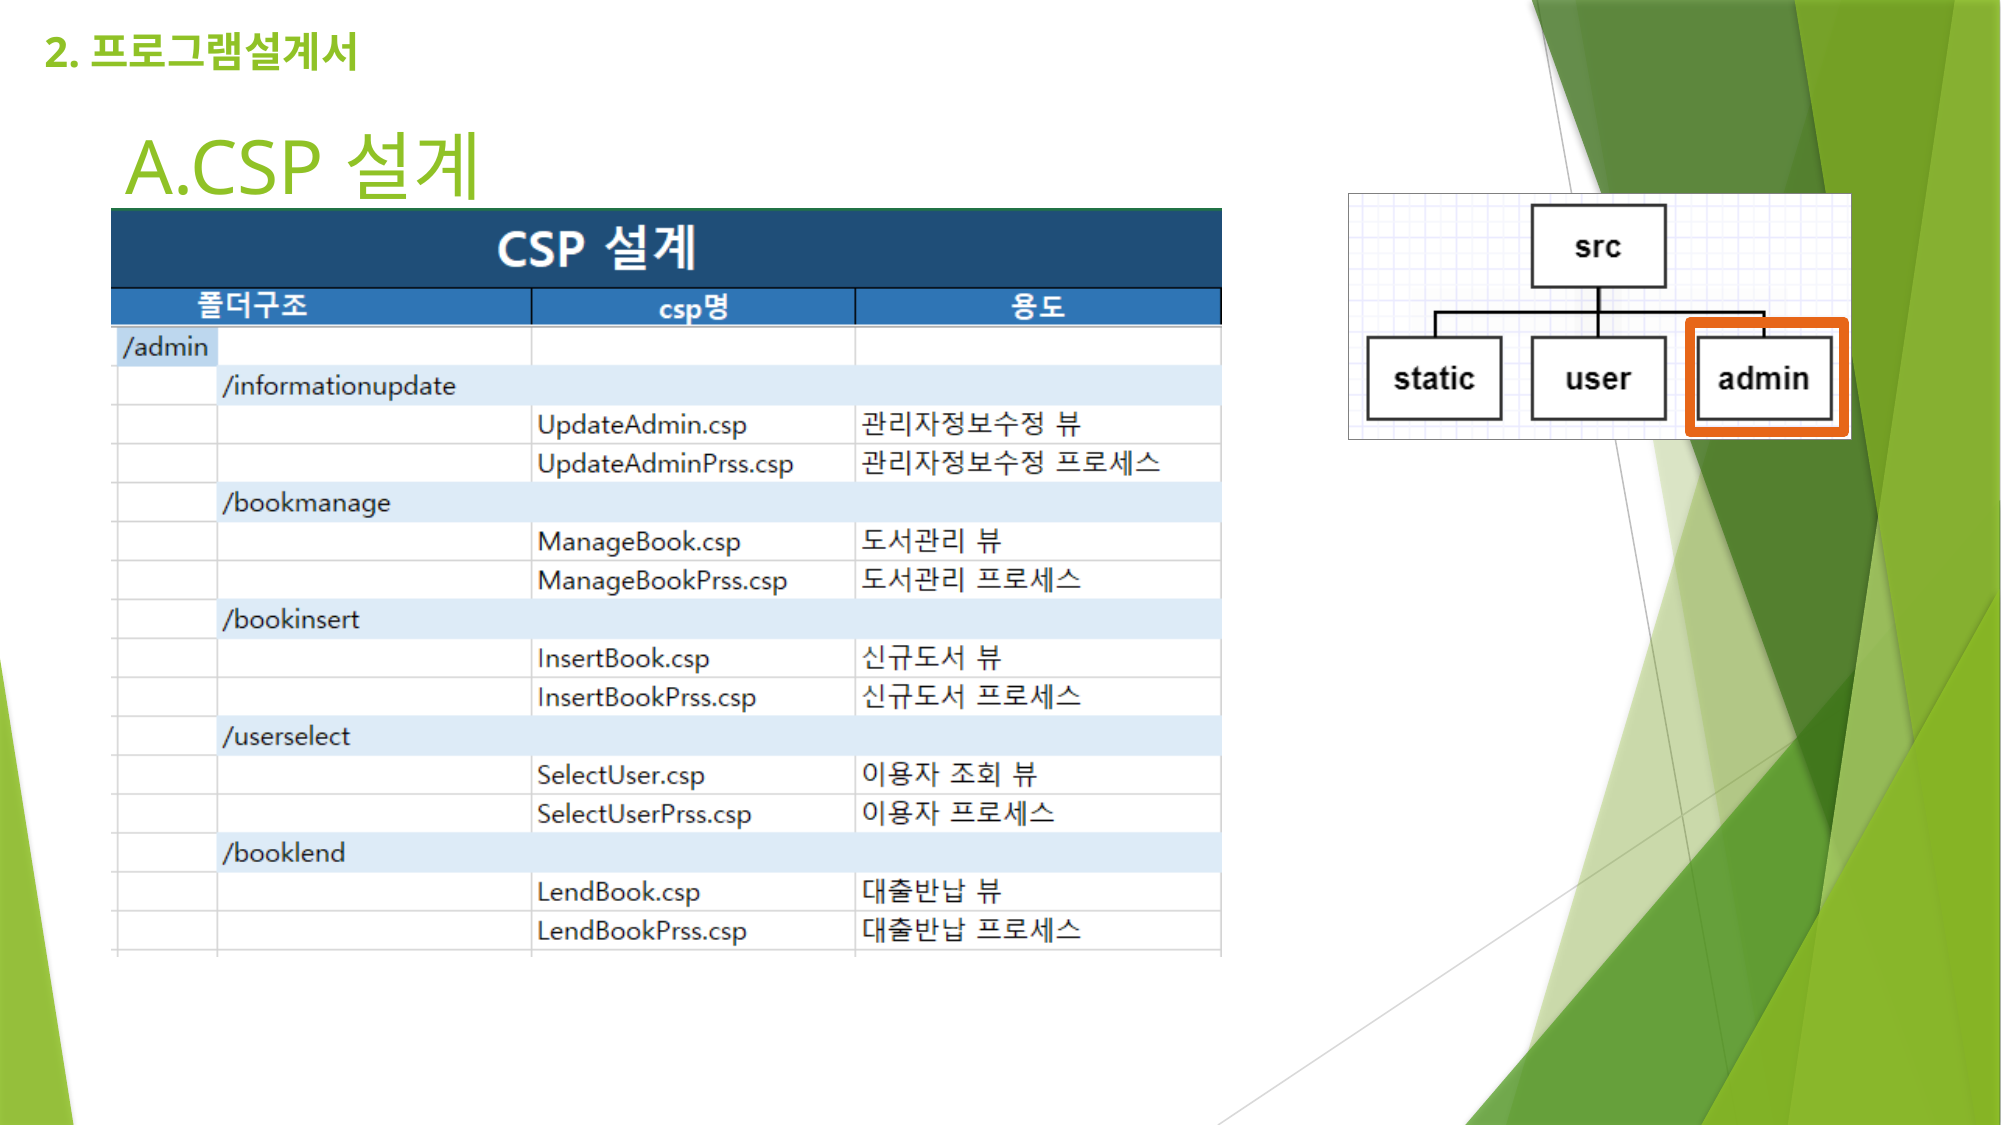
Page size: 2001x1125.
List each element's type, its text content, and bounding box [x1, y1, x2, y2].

text_box A.CSP설계 [111, 99, 1522, 317]
picture [1347, 193, 1853, 440]
picture [110, 207, 1223, 957]
